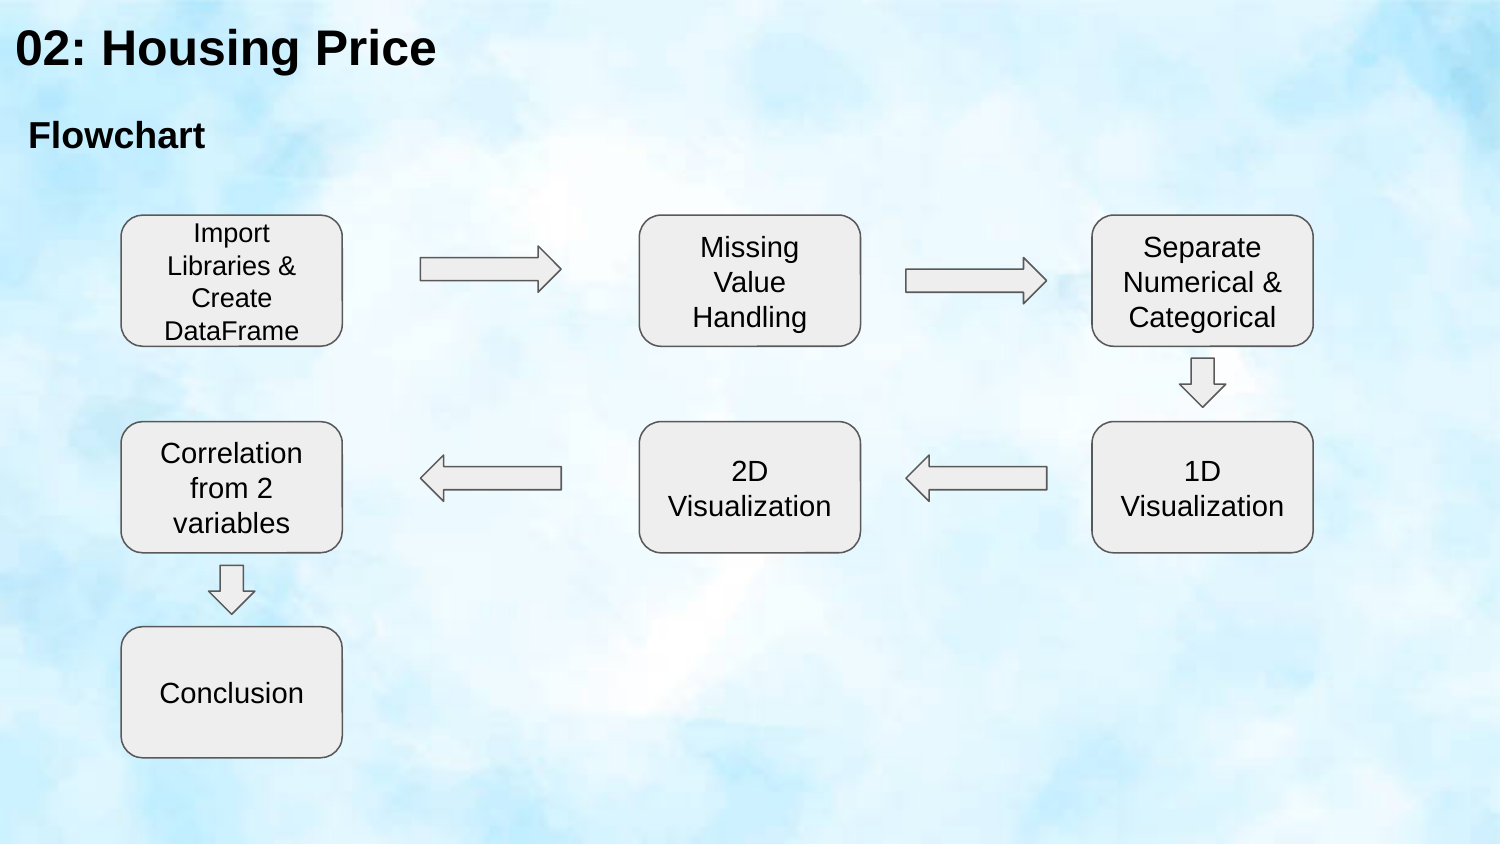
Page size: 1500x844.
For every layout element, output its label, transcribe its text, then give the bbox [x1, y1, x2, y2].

list Flowchart [13, 89, 1449, 782]
text_box [420, 455, 562, 502]
text_box [208, 565, 255, 615]
text_box Conclusion [121, 626, 343, 758]
text_box Missing Value Handling [639, 215, 861, 347]
text_box 2D Visualization [639, 421, 861, 553]
text_box Import Libraries & Create DataFrame [121, 215, 343, 347]
text_box 1D Visualization [1091, 421, 1314, 553]
text_box [905, 455, 1047, 502]
picture [0, 0, 1500, 844]
text_box Correlation from 2 variables [121, 421, 343, 553]
title 02: Housing Price [0, 0, 1398, 94]
text_box [1179, 358, 1226, 408]
text_box [420, 245, 562, 293]
text_box Separate Numerical & Categorical [1091, 215, 1314, 347]
text_box [905, 257, 1047, 304]
